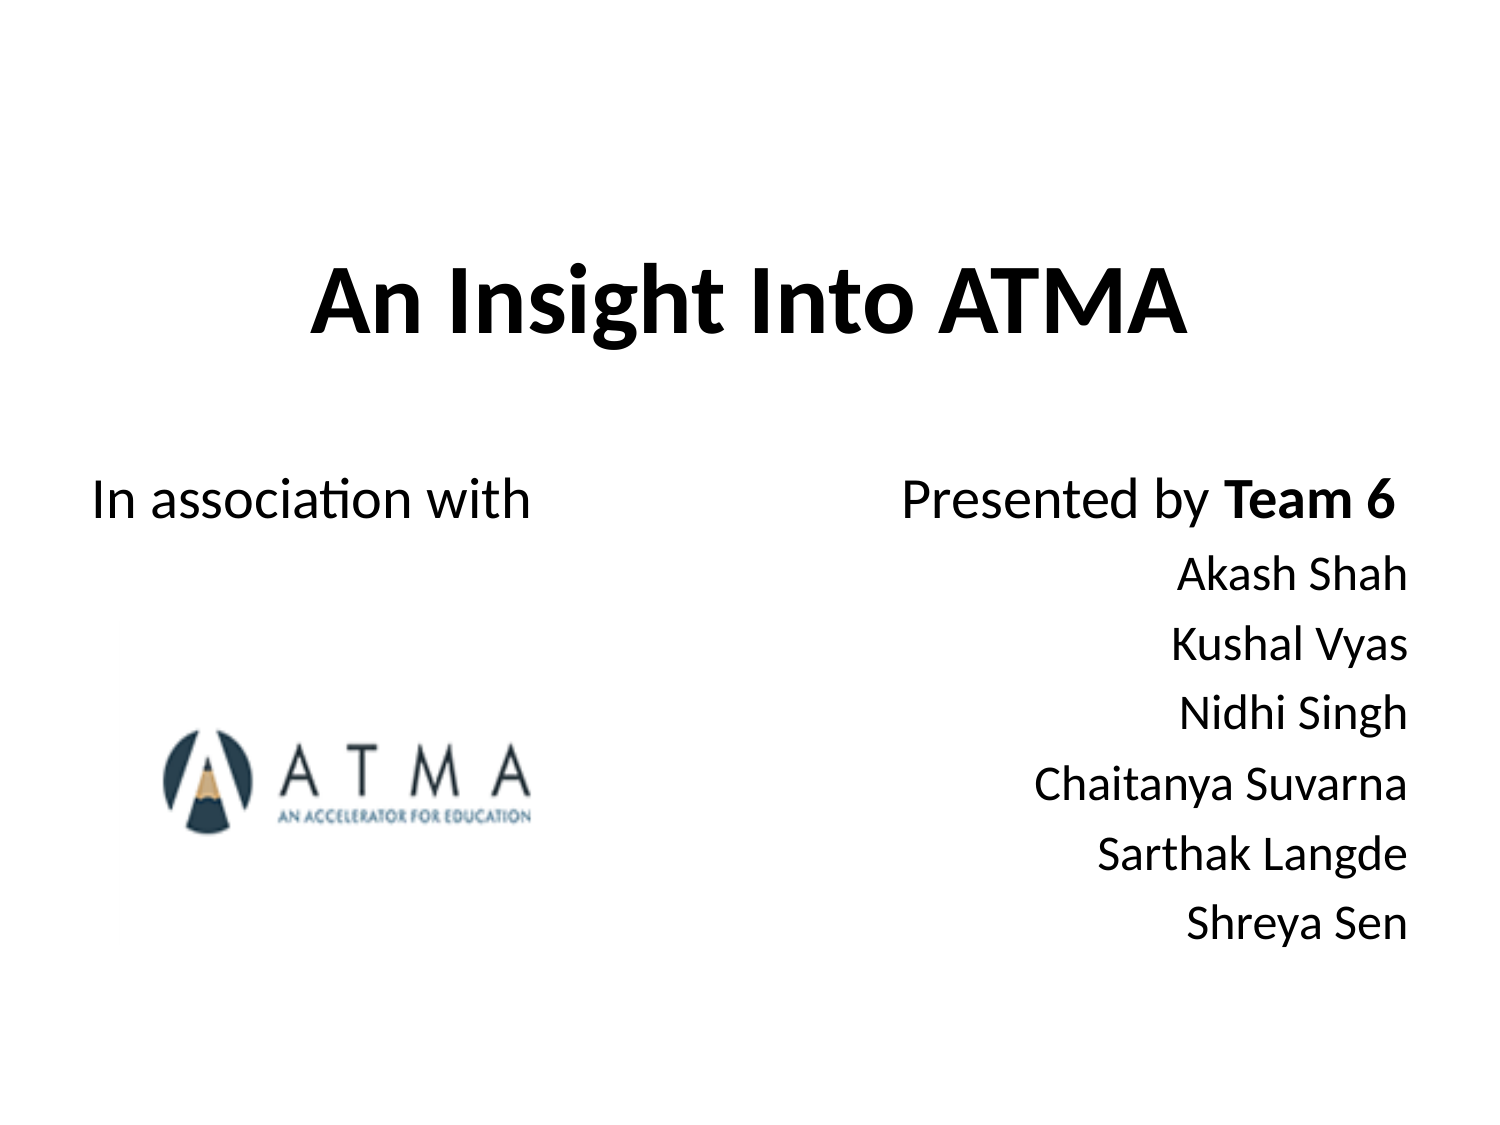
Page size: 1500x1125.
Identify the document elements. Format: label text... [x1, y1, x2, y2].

subtitle In association with Presented by Team 6 Akash Shah Kushal Vyas Nidhi Singh Chaitanya Suvarna Sarthak Langde Shreya Sen [76, 452, 1424, 1008]
title An Insight Into ATMA [112, 172, 1388, 414]
picture [118, 621, 577, 945]
